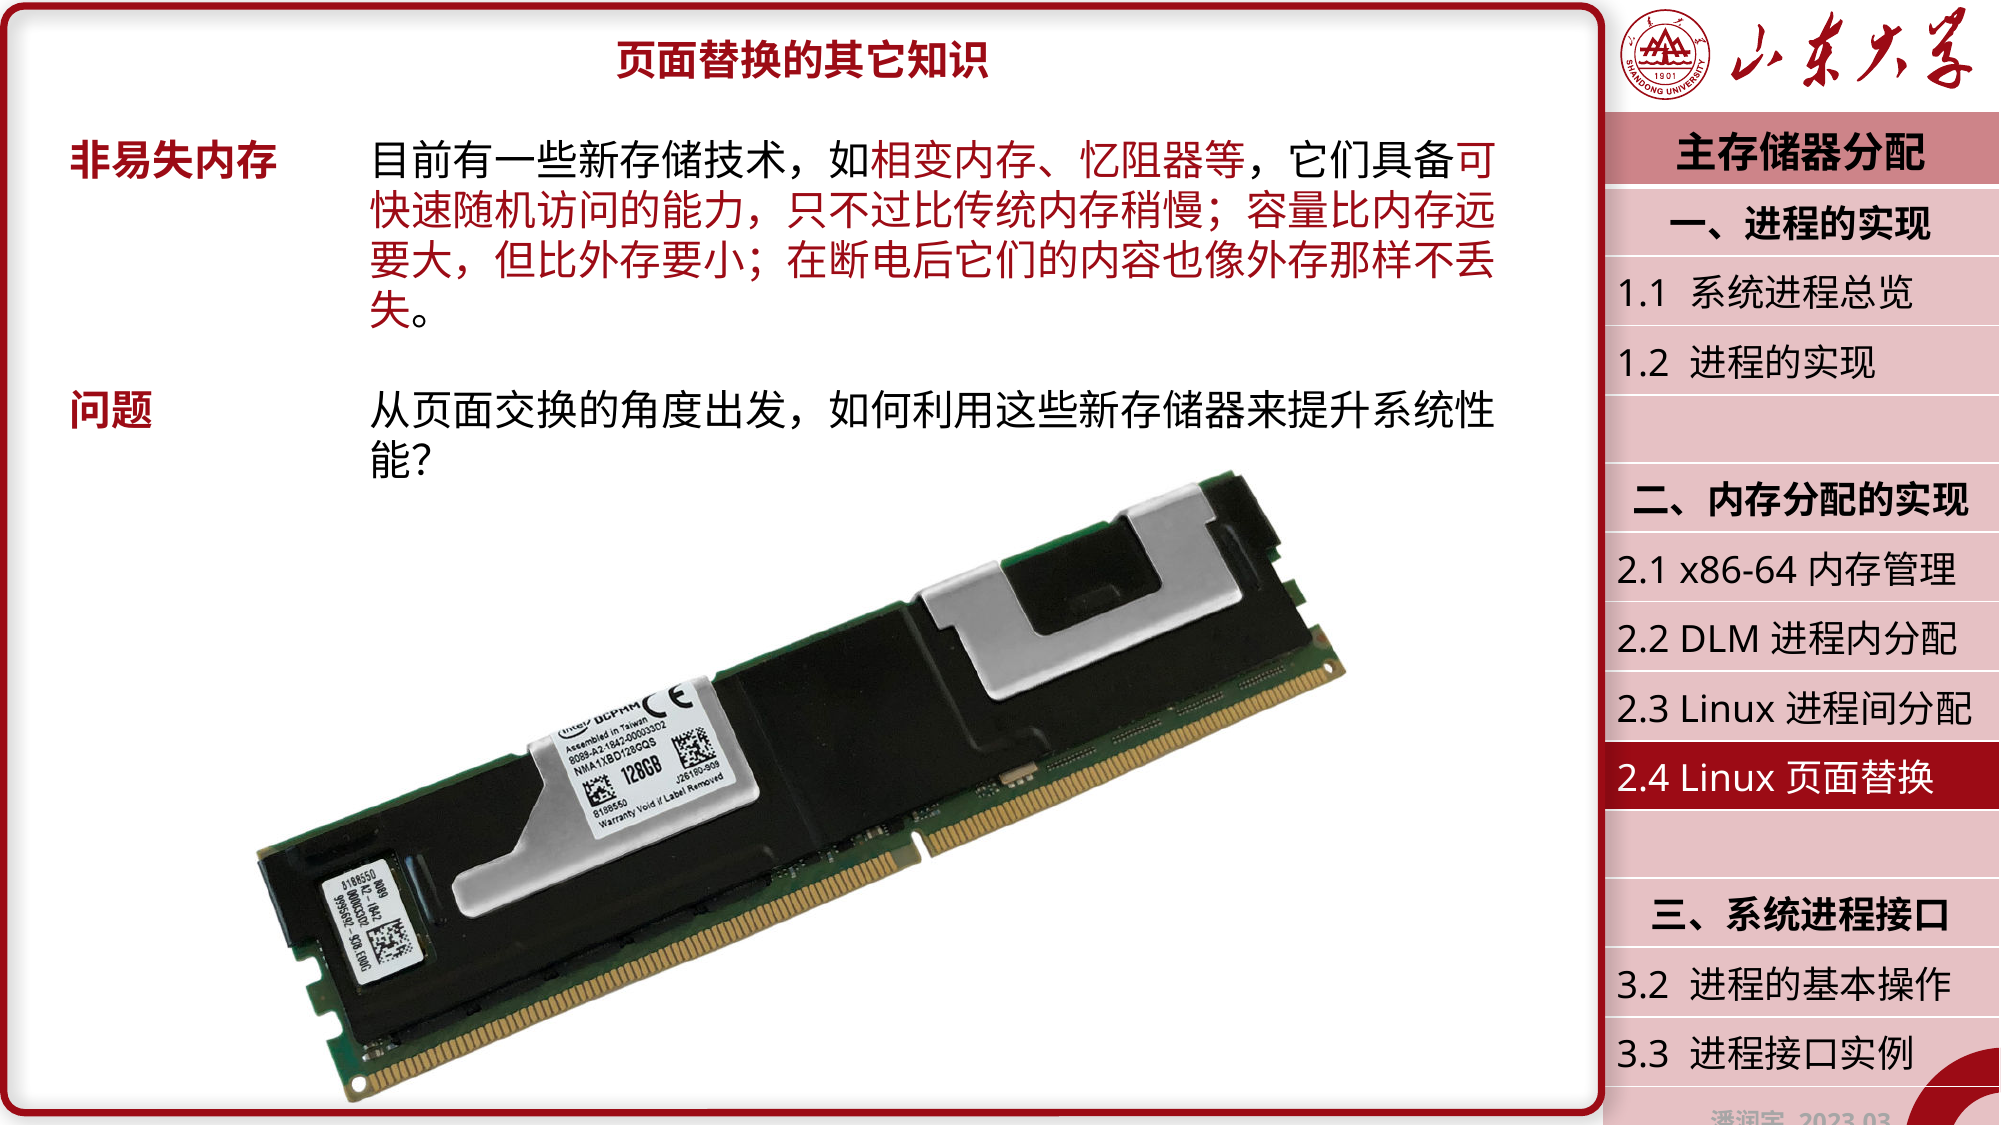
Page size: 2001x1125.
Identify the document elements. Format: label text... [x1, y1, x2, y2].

table_cell [1618, 396, 1999, 462]
table_cell 3.2 进程的基本操作 [1618, 948, 1999, 1016]
table_cell 二、内存分配的实现 [1618, 464, 1999, 531]
table_cell 2.1 x86-64内存管理 [1618, 533, 1999, 601]
table_cell 三、系统进程接口 [1618, 879, 1999, 946]
table_cell 1.2 进程的实现 [1618, 326, 1999, 394]
table_cell 一、进程的实现 [1618, 189, 1999, 255]
text_box [2, 4, 1603, 1114]
text_box 页面替换的其它知识 非易失内存 目前有一些新存储技术，如相变内存、忆阻器等，它们具备可 快速随机访问的能力，只不过比传统内存稍慢；容量比内存远 要大，但比外存要小；在断电后它们的内容也像外存那样不丢 失。 问题 从页面交换的角度出发，如何利用这些新存储器来提升系统性 能？ [54, 26, 1551, 492]
picture [251, 465, 1355, 1103]
table_cell [1618, 811, 1999, 877]
table_cell 潘润宇 2023.03 [1603, 1087, 1999, 1125]
table_cell 2.2 DLM进程内分配 [1618, 602, 1999, 670]
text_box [1620, 5, 1977, 100]
table_cell 2.4 Linux页面替换 [1618, 742, 1999, 809]
table_header 主存储器分配 [1618, 112, 1999, 184]
table_cell 1.1 系统进程总览 [1618, 257, 1999, 325]
table_cell 3.3 进程接口实例 [1618, 1018, 1999, 1086]
table_cell 2.3 Linux进程间分配 [1618, 672, 1999, 740]
